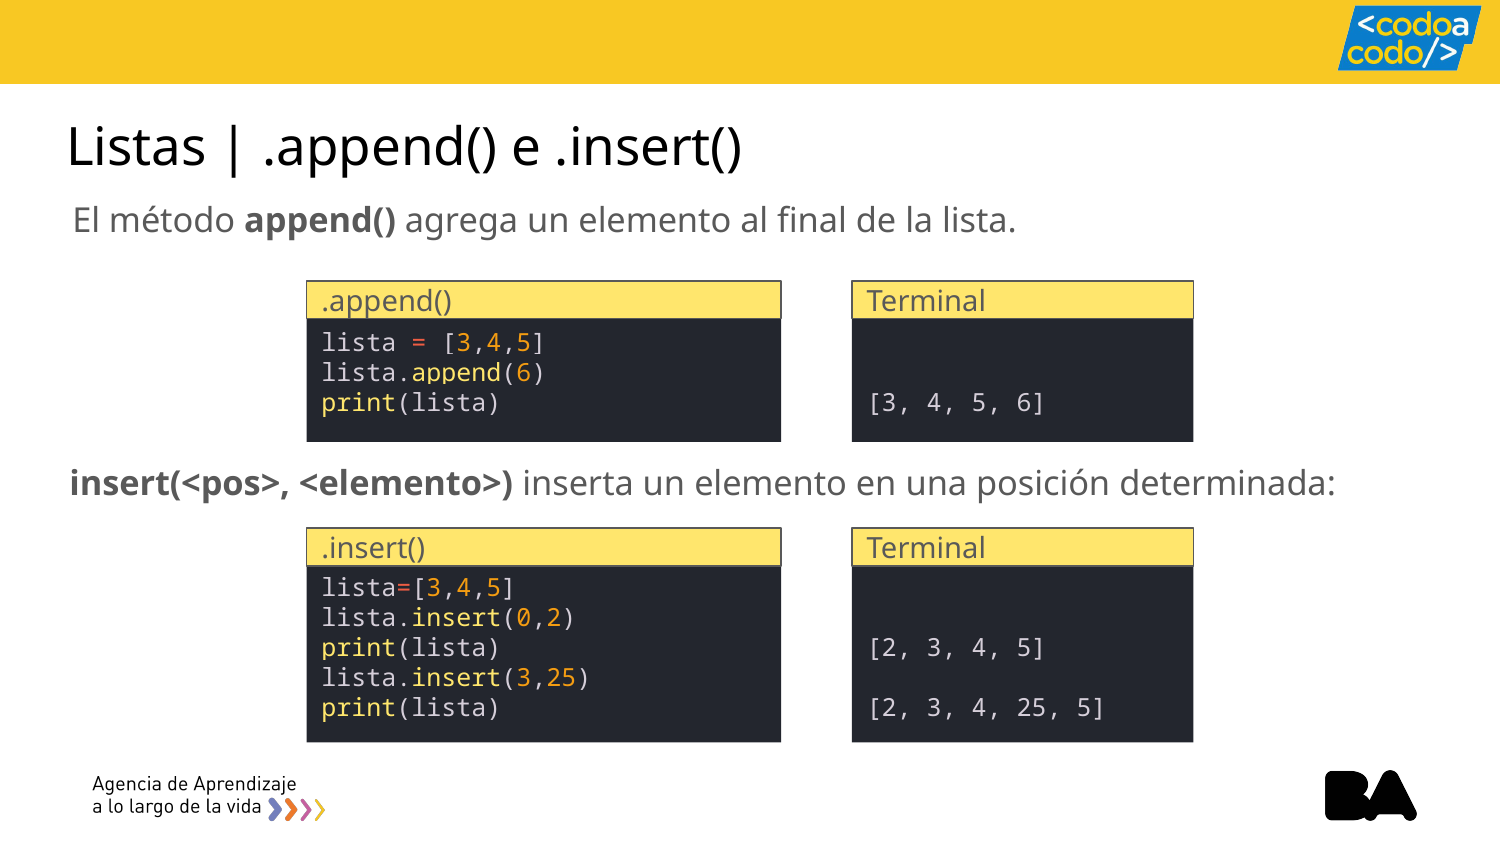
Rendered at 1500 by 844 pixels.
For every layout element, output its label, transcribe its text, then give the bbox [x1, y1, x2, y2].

text_box lista = [3,4,5] lista.append(6) print(lista) [306, 319, 782, 442]
picture [1337, 5, 1482, 71]
text_box insert(<pos>, <elemento>) inserta un elemento en una posición determinada: [69, 445, 1428, 525]
text_box .insert() [306, 528, 782, 566]
text_box Terminal [851, 528, 1194, 566]
text_box El método append() agrega un elemento al final de la lista. [72, 177, 1431, 715]
text_box lista=[3,4,5] lista.insert(0,2) print(lista) lista.insert(3,25) print(lista) [306, 566, 782, 743]
picture [70, 756, 344, 835]
text_box Terminal [851, 281, 1194, 319]
text_box [2, 3, 4, 5] [2, 3, 4, 25, 5] [851, 566, 1194, 743]
text_box .append() [306, 281, 782, 319]
picture [1325, 770, 1417, 821]
text_box [3, 4, 5, 6] [851, 319, 1194, 442]
title Listas | .append() e .insert() [51, 98, 1446, 192]
